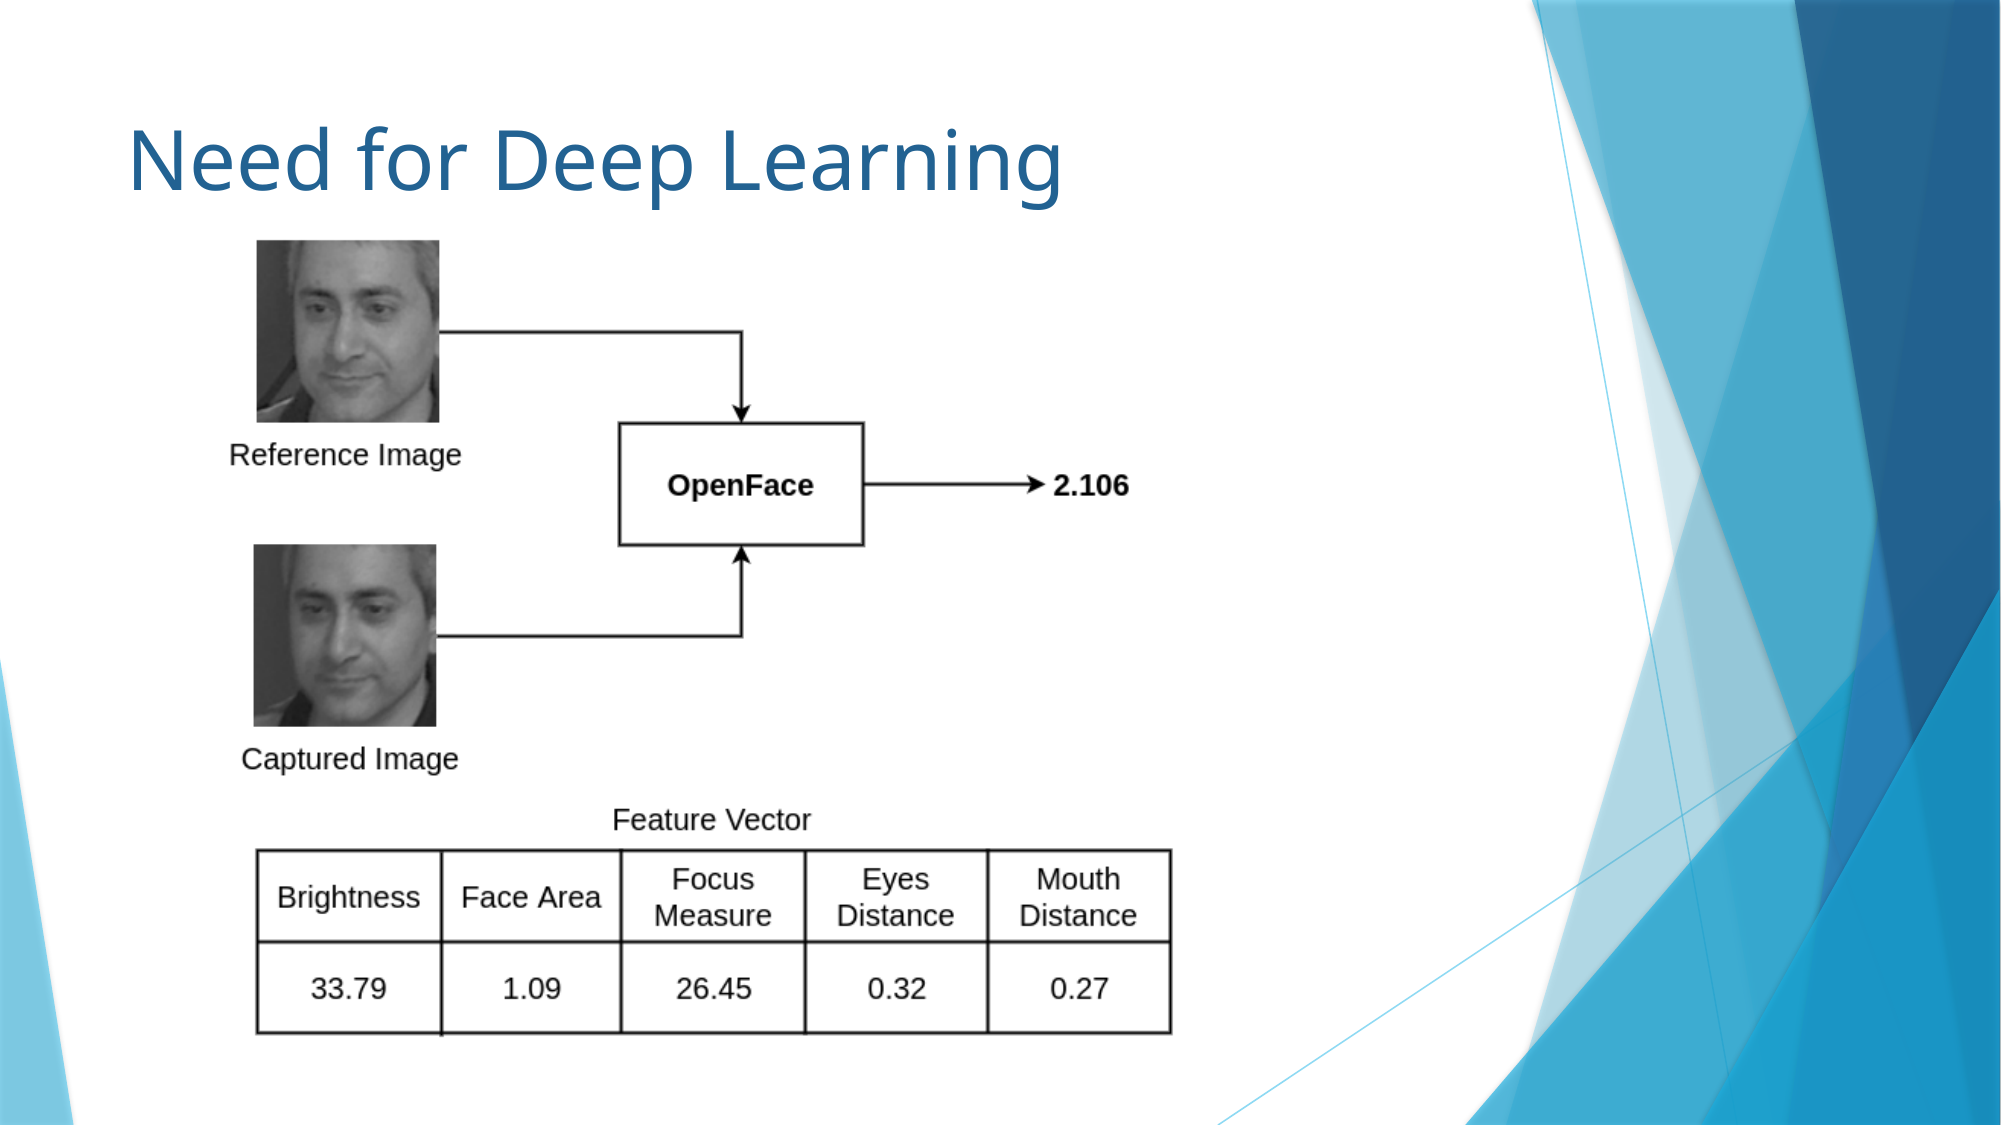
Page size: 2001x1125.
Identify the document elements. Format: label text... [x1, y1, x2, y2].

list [193, 209, 1211, 1087]
title Need for Deep Learning [111, 99, 1522, 218]
